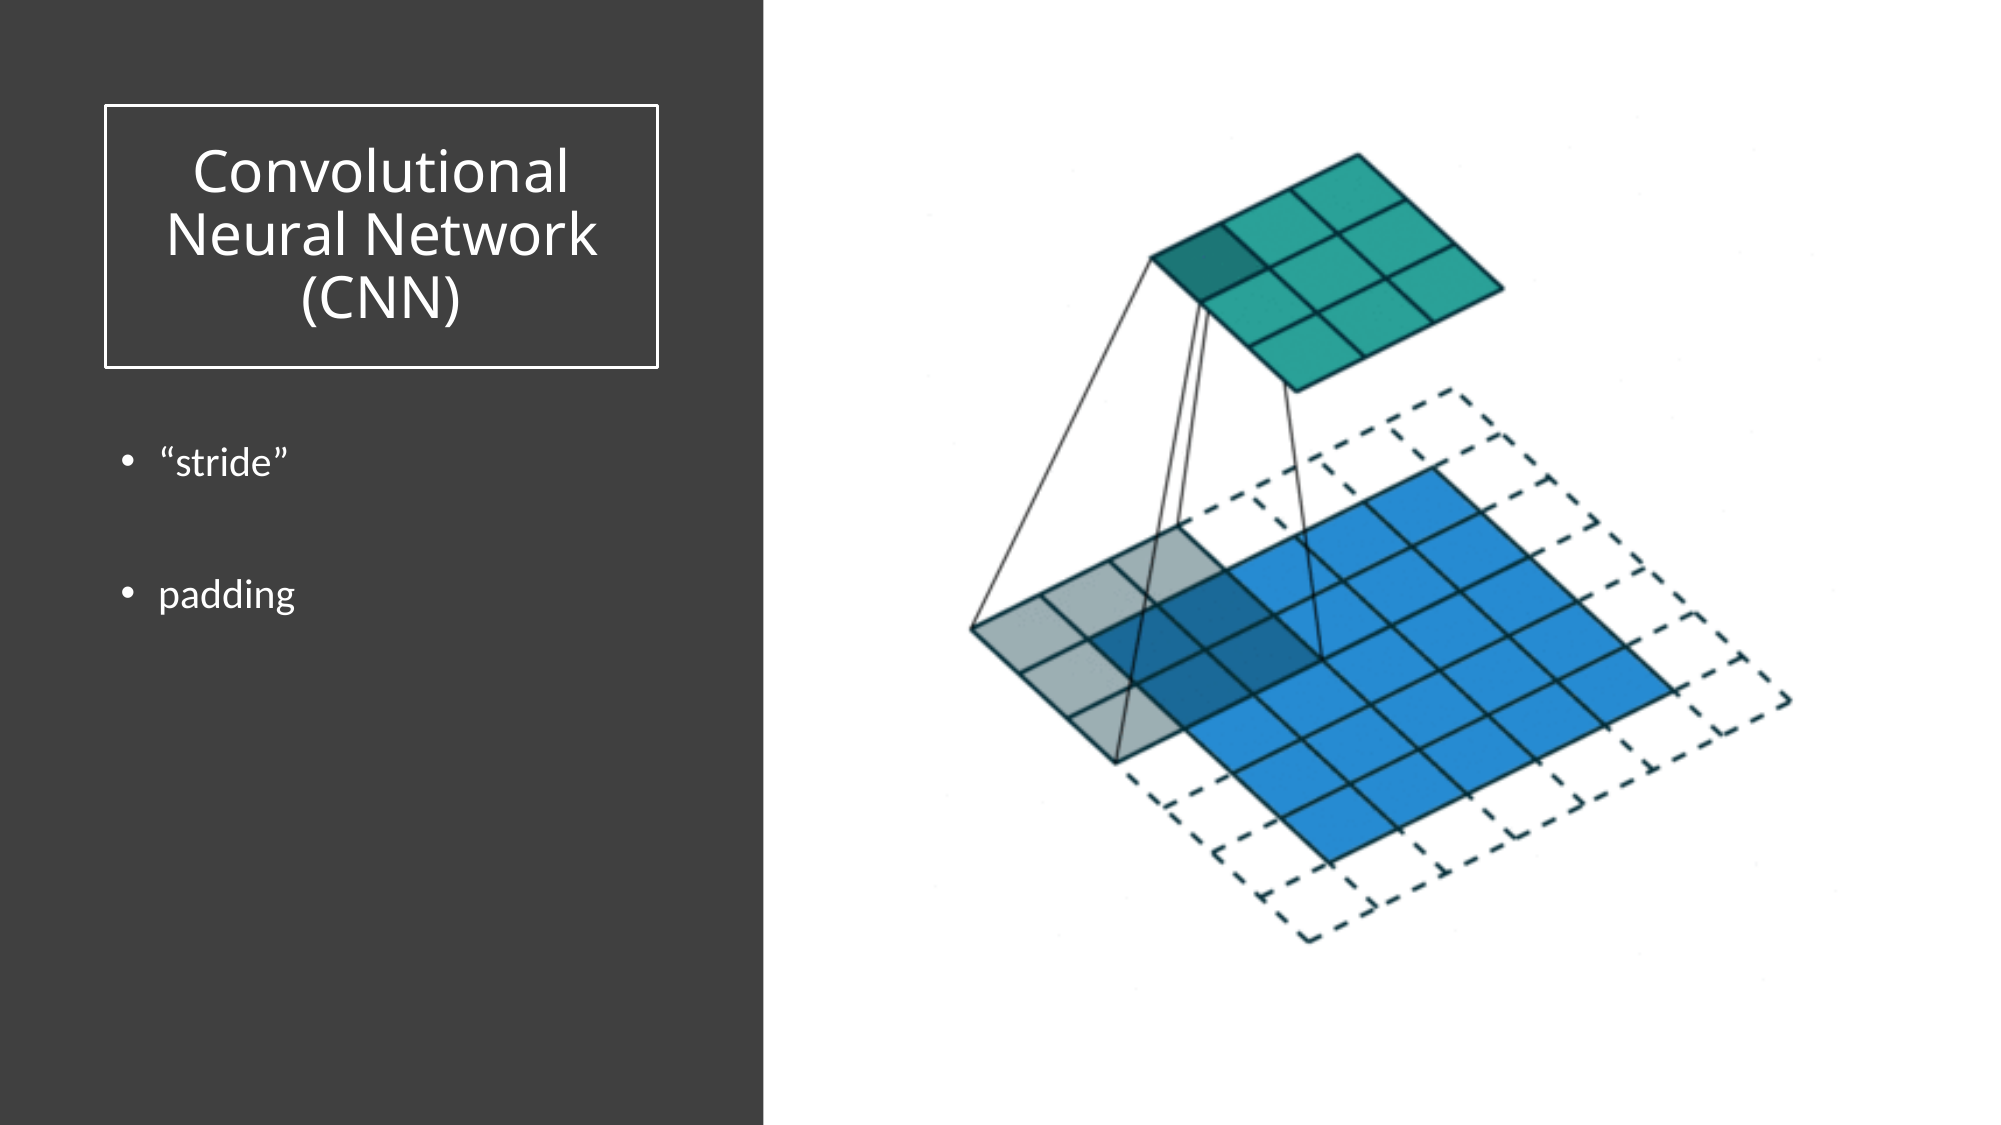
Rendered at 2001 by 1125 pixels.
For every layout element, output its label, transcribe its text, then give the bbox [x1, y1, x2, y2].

text_box [0, 0, 764, 1125]
title Convolutional Neural Network (CNN) [105, 105, 658, 368]
picture [921, 105, 1842, 993]
list “stride” padding [105, 432, 658, 994]
